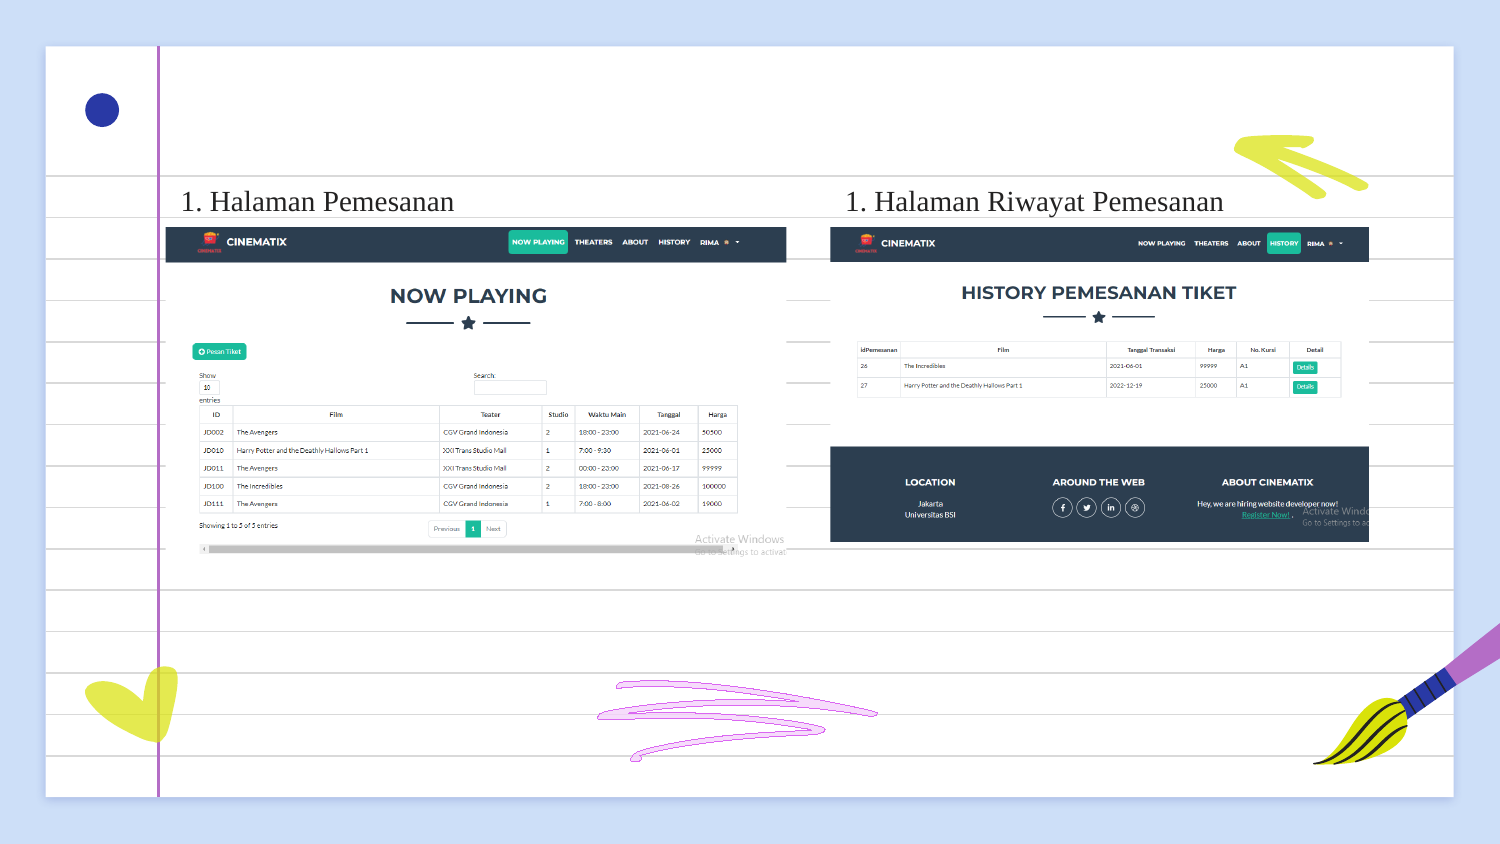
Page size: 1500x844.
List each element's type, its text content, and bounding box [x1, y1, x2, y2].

picture [829, 227, 1370, 542]
text_box [597, 680, 878, 762]
picture [165, 227, 787, 562]
text_box [1338, 168, 1369, 191]
text_box [1233, 135, 1335, 167]
text_box 1. Halaman Riwayat Pemesanan [830, 167, 1338, 200]
title 1. Halaman Pemesanan [165, 167, 498, 200]
text_box [85, 666, 178, 743]
